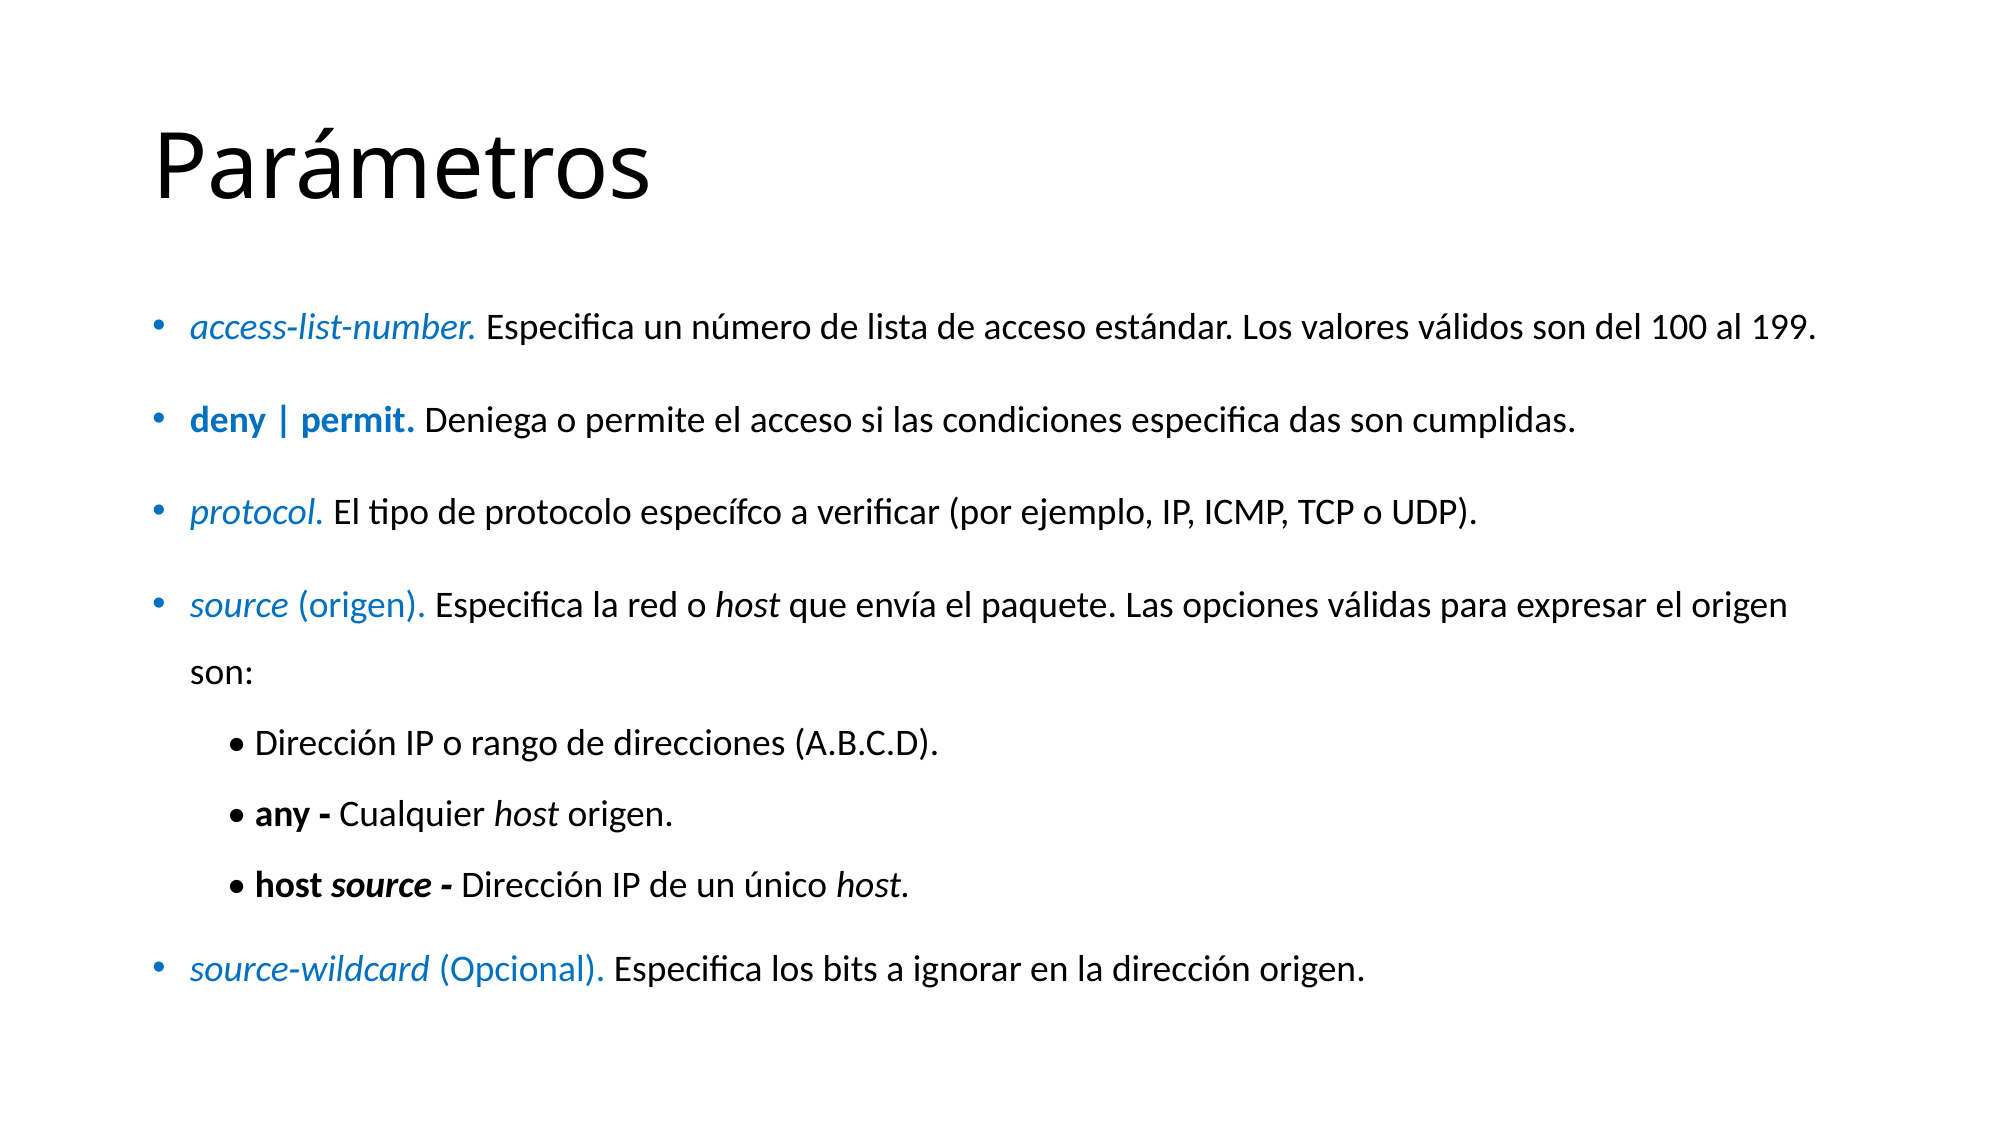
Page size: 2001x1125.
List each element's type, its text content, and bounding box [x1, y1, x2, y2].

list access‐list-number. Especifica un número de lista de acceso estándar. Los valores válidos son del 100 al 199. deny | permit. Deniega o permite el acceso si las condiciones especifica das son cumplidas. protocol. El tipo de protocolo específco a verificar (por ejemplo, IP, ICMP, TCP o UDP). source (origen). Especifica la red o host que envía el paquete. Las opciones válidas para expresar el origen son: • Dirección IP o rango de direcciones (A.B.C.D). • any ‐ Cualquier host origen. • host source ‐ Dirección IP de un único host. source‐wildcard (Opcional). Especifica los bits a ignorar en la dirección origen. [137, 299, 1863, 1014]
title Parámetros [137, 59, 1863, 278]
